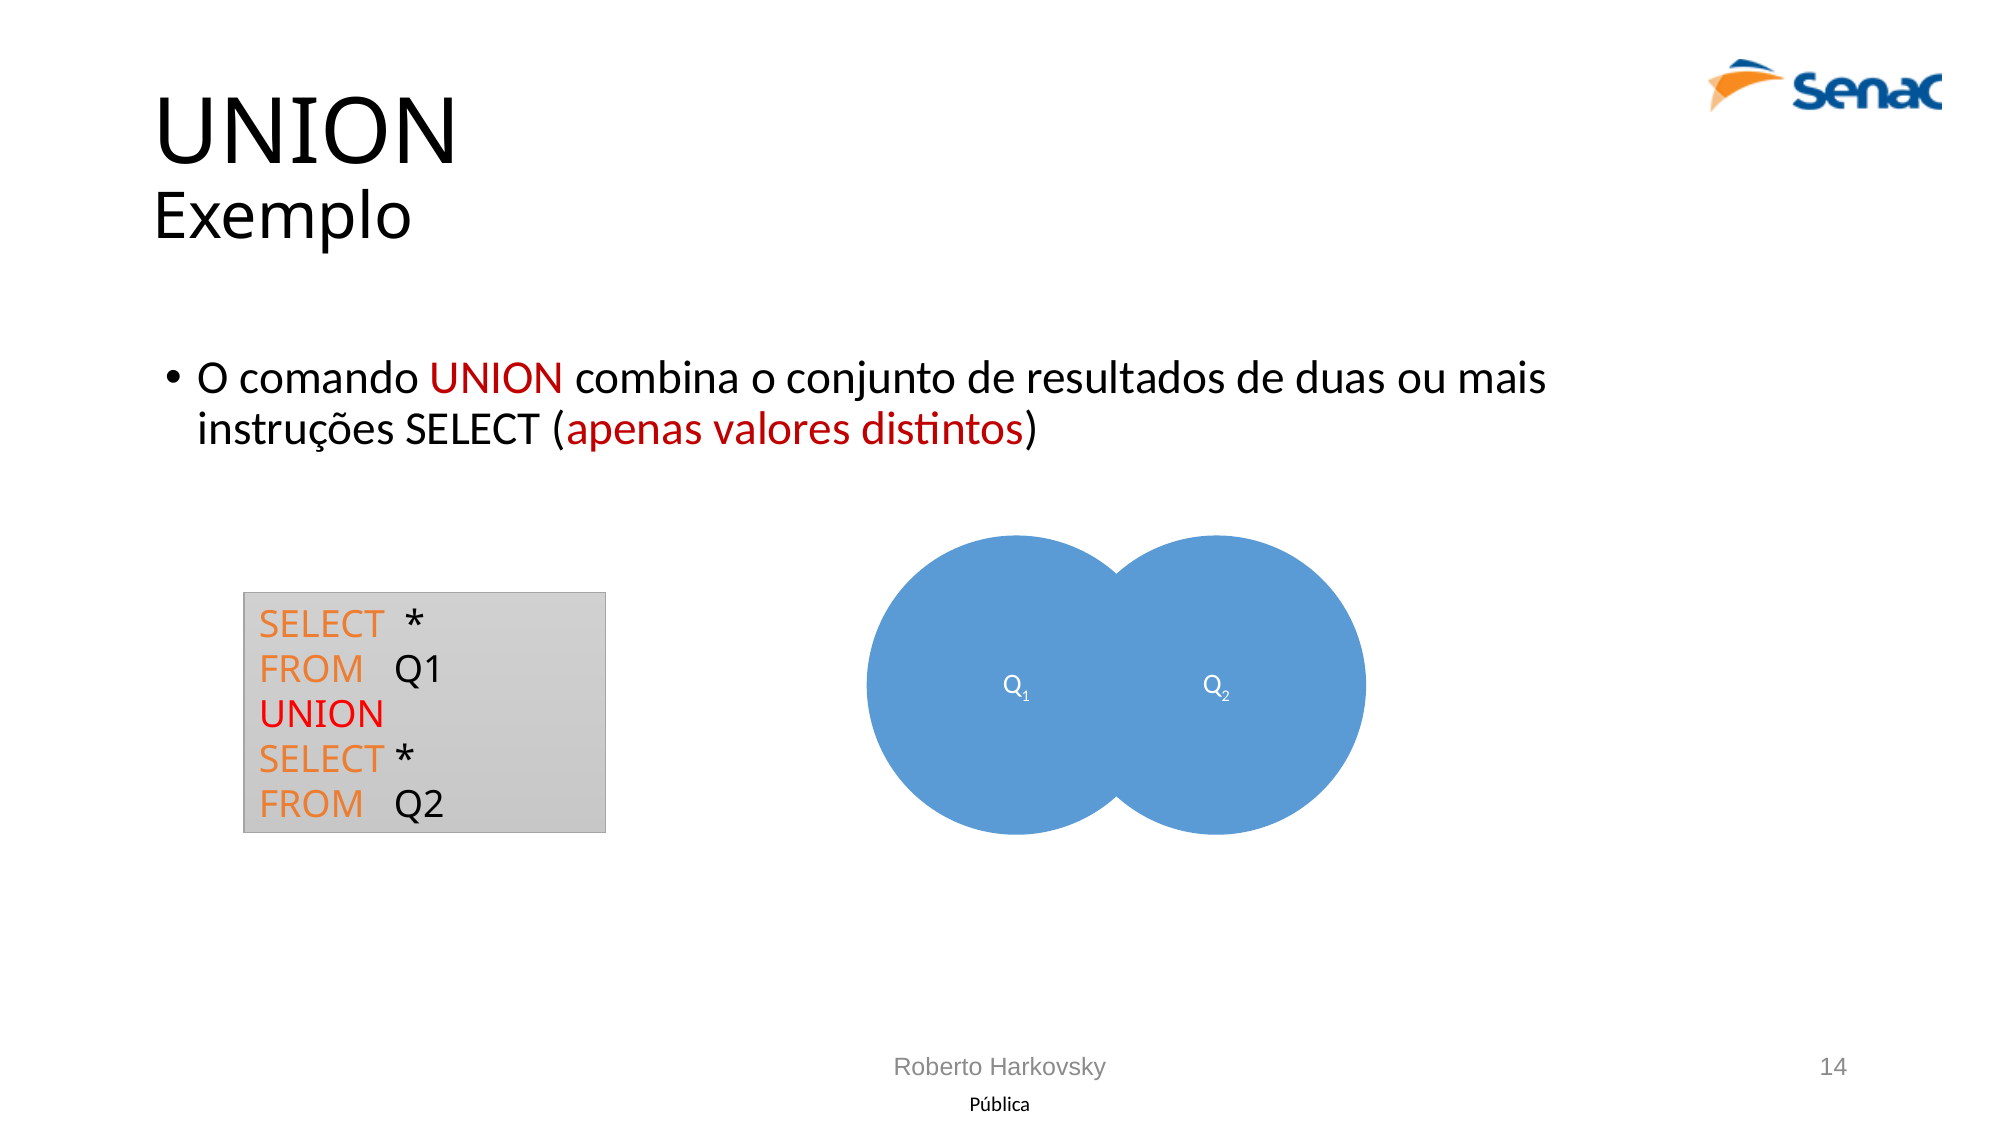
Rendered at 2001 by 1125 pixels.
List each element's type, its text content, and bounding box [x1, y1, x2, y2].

title UNION Exemplo [137, 59, 1863, 278]
picture [1863, 59, 1942, 112]
slide_number 14 [1412, 1042, 1863, 1103]
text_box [866, 535, 1367, 835]
list O comando UNION combina o conjunto de resultados de duas ou mais instruções SELECT (apenas valores distintos) [150, 345, 1713, 464]
footer Roberto Harkovsky [662, 1042, 1338, 1103]
text_box SELECT * FROM Q1 UNION SELECT * FROM Q2 [243, 592, 606, 833]
